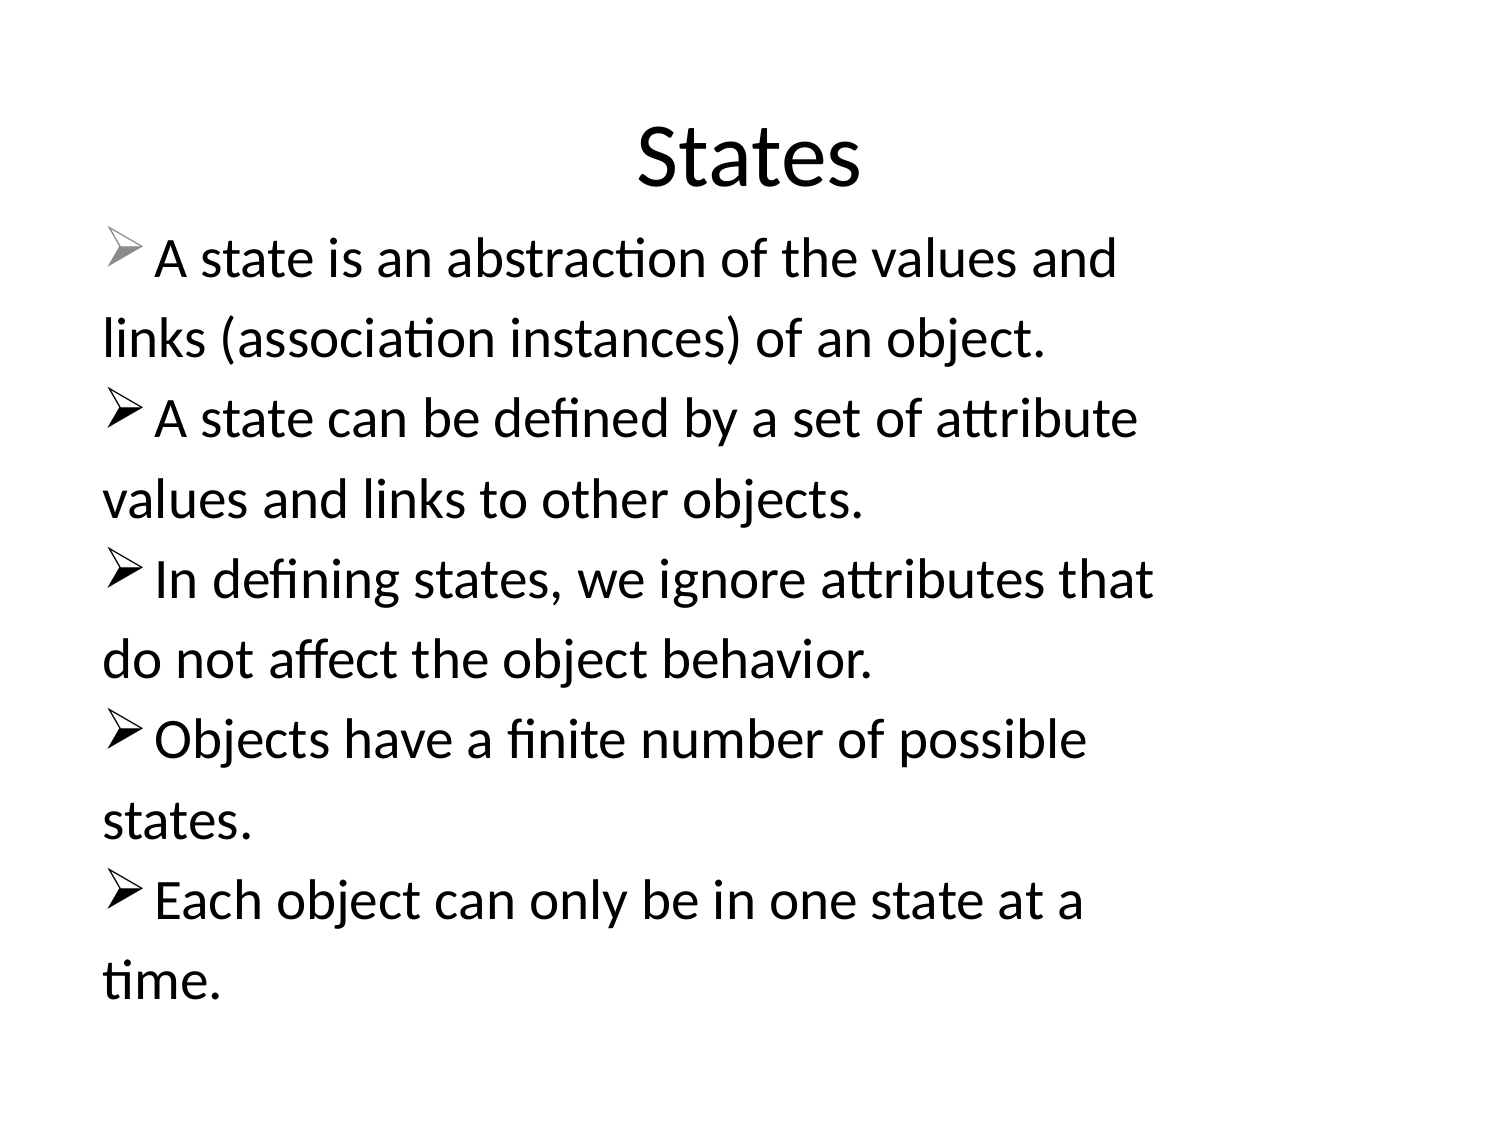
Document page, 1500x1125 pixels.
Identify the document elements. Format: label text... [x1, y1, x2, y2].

subtitle A state is an abstraction of the values and links (association instances) of an object. A state can be defined by a set of attribute values and links to other objects. In defining states, we ignore attributes that do not affect the object behavior. Objects have a finite number of possible states. Each object can only be in one state at a time. [87, 212, 1438, 1026]
title States [112, 74, 1388, 212]
